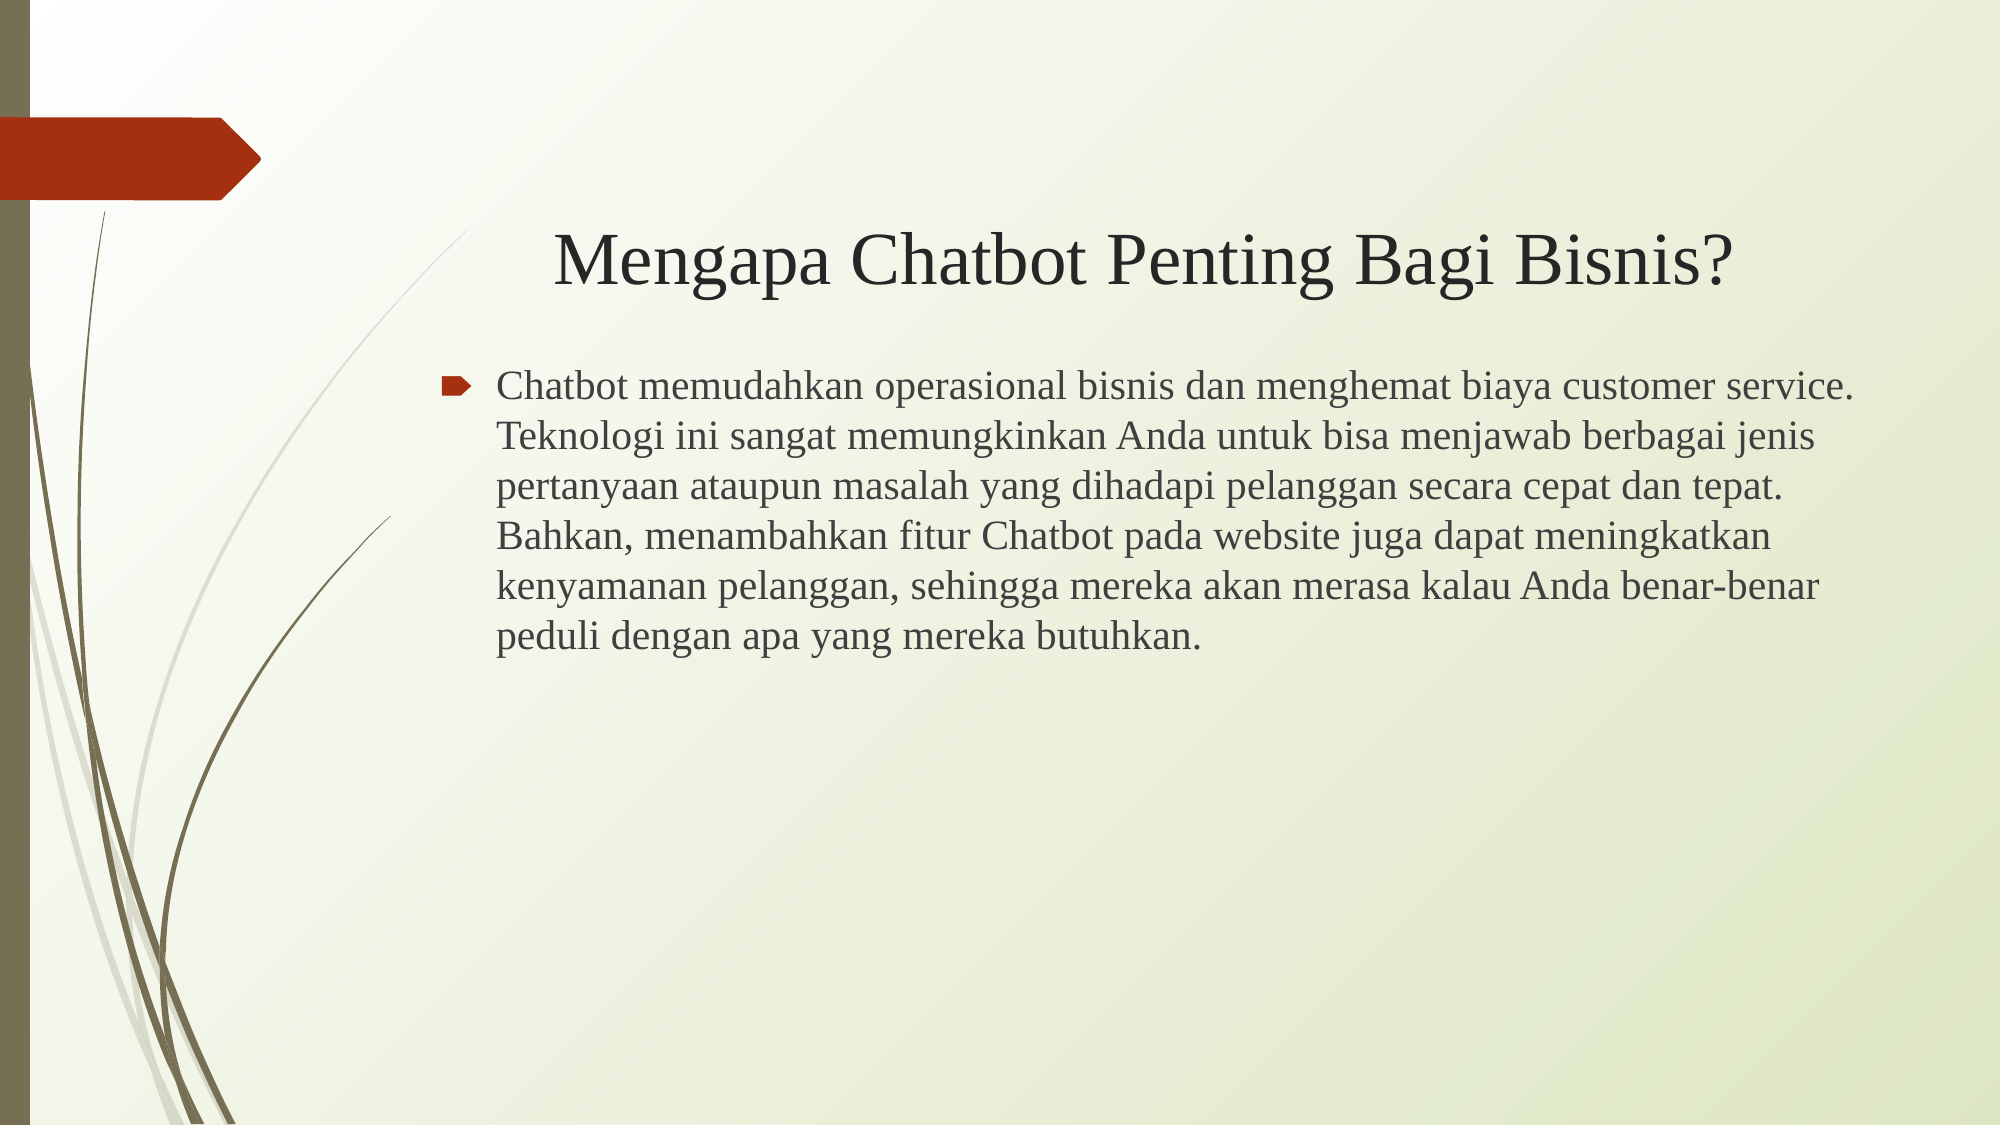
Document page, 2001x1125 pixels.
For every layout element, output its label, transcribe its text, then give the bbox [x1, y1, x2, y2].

title Mengapa Chatbot Penting Bagi Bisnis? [538, 202, 2000, 332]
list Chatbot memudahkan operasional bisnis dan menghemat biaya customer service. Teknologi ini sangat memungkinkan Anda untuk bisa menjawab berbagai jenis pertanyaan ataupun masalah yang dihadapi pelanggan secara cepat dan tepat. Bahkan, menambahkan fitur Chatbot pada website juga dapat meningkatkan kenyamanan pelanggan, sehingga mereka akan merasa kalau Anda benar-benar peduli dengan apa yang mereka butuhkan. [424, 350, 1888, 970]
